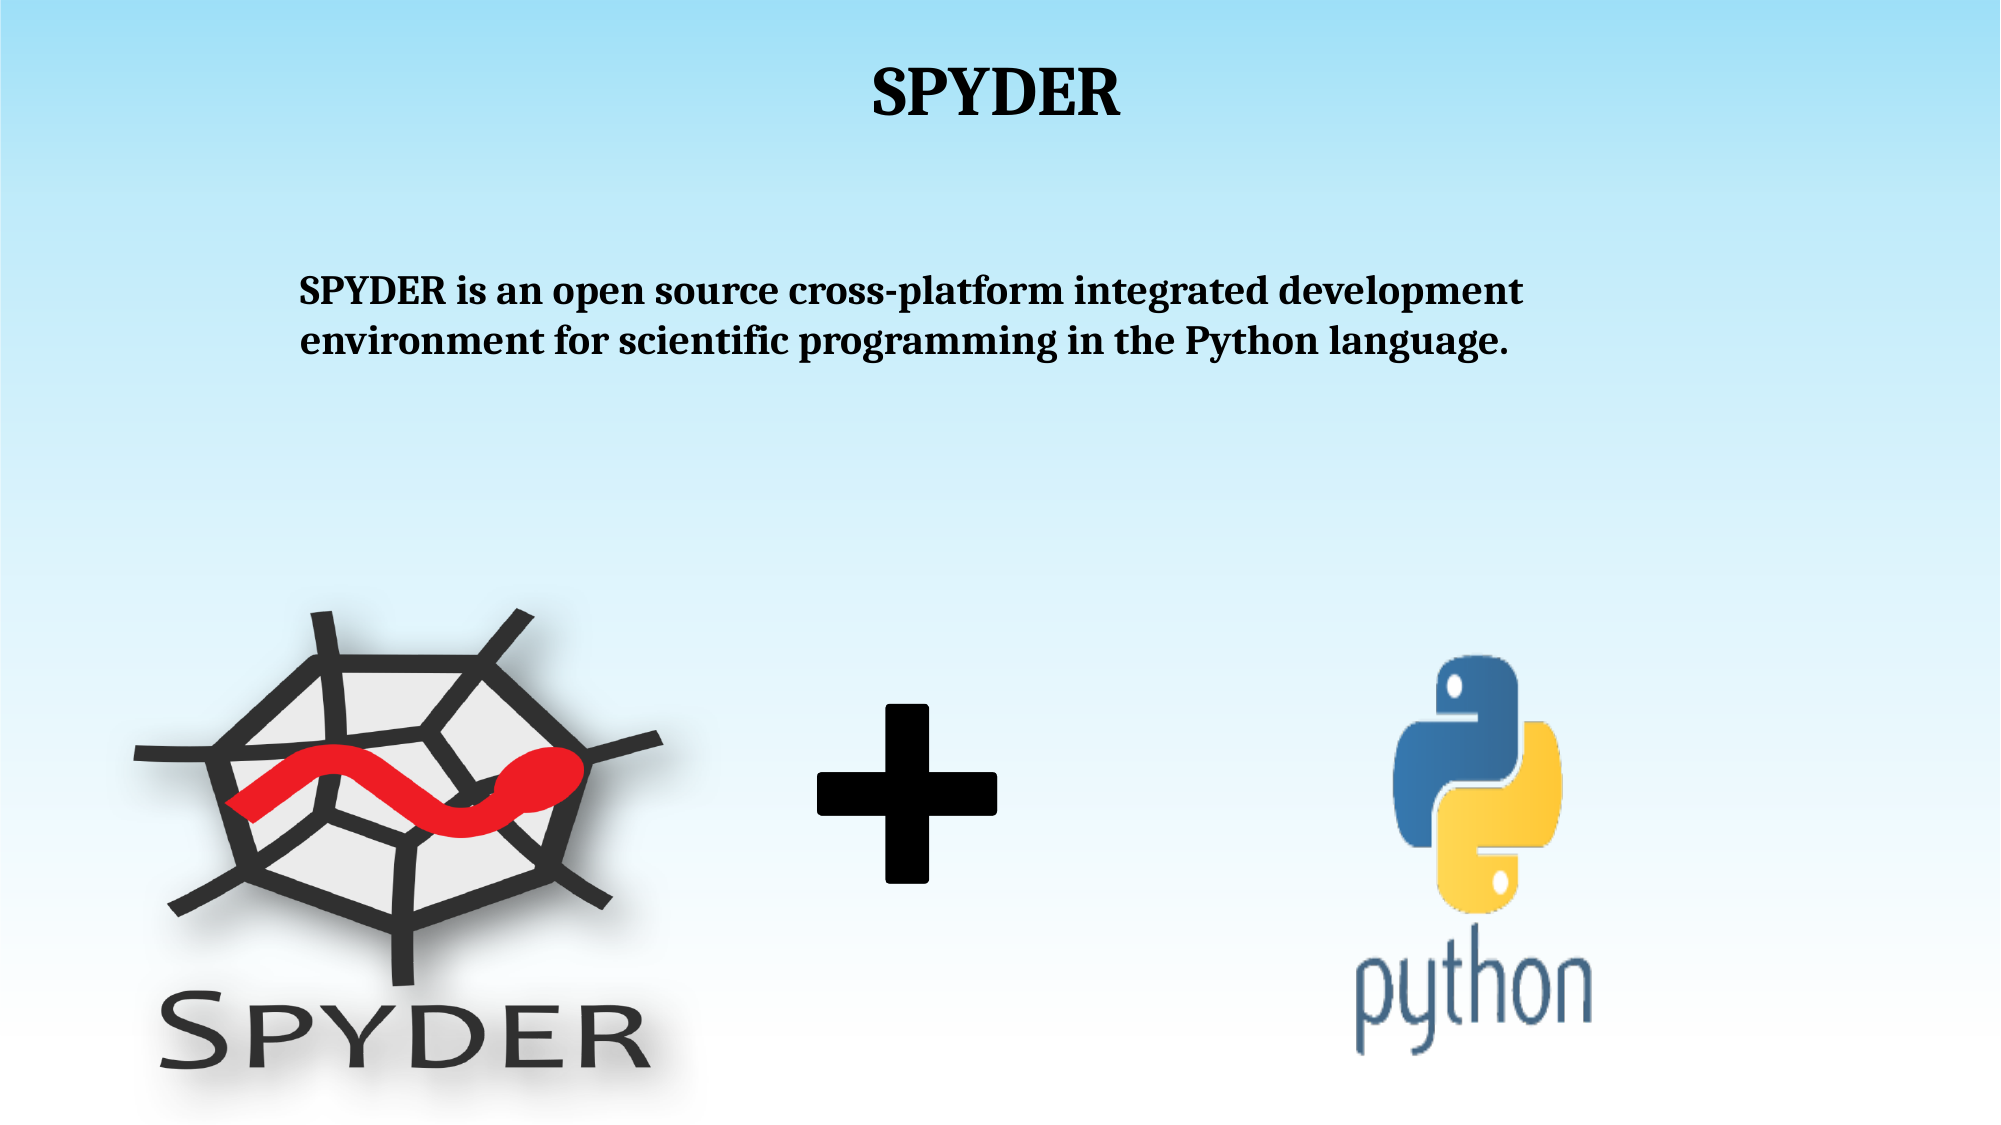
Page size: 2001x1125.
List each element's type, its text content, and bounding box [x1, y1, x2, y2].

picture [0, 0, 2000, 1125]
title SPYDER [75, 45, 1425, 131]
text_box SPYDER is an open source cross-platform integrated development environment for scientific programming in the Python language. [299, 262, 1588, 363]
